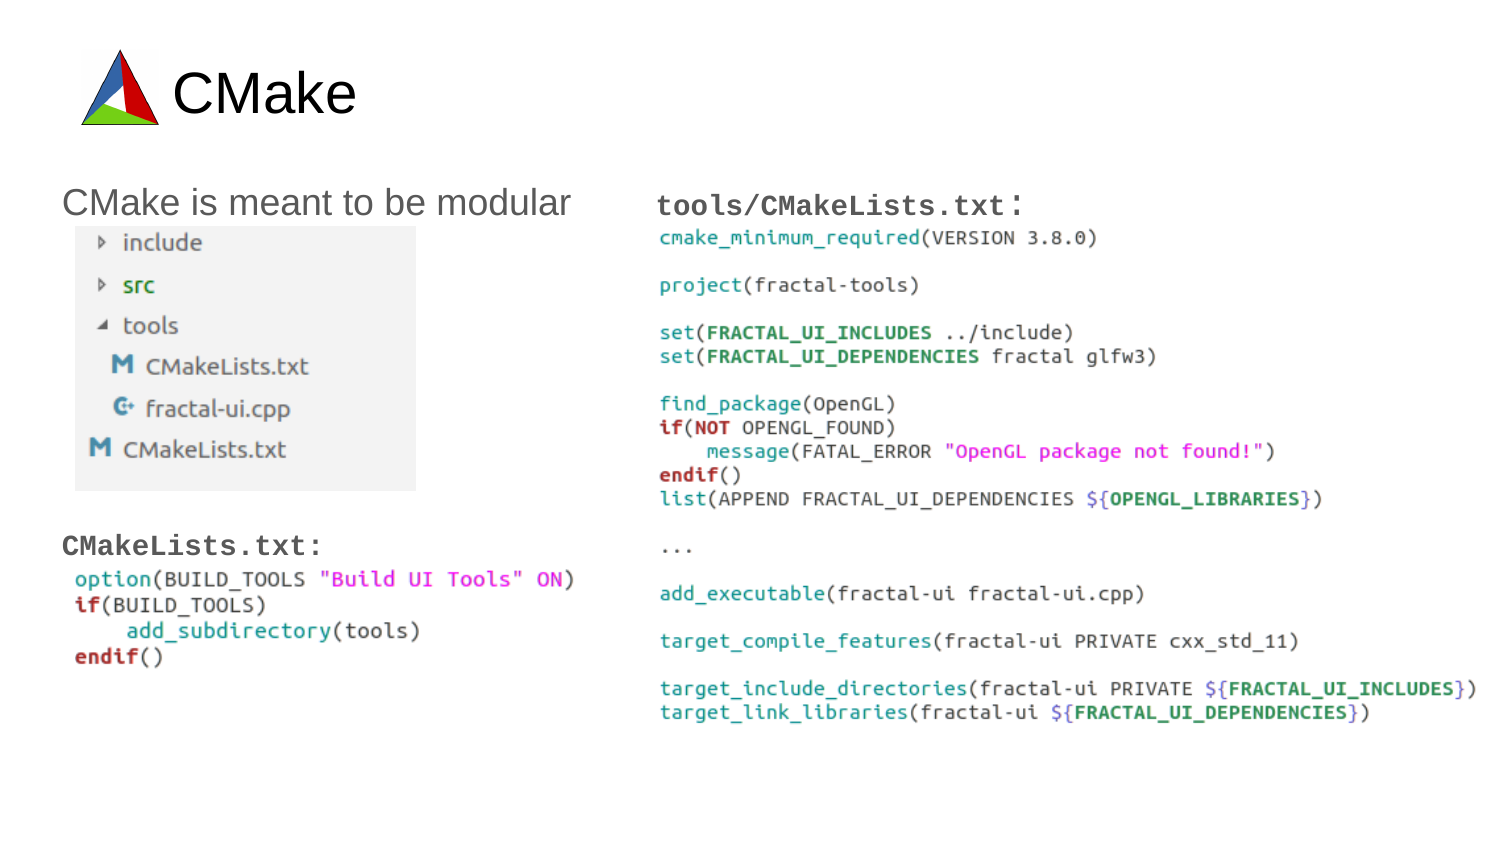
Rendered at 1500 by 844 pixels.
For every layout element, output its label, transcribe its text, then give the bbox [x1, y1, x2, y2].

text_box CMake [158, 39, 1449, 134]
text_box CMake is meant to be modular tools/CMakeLists.txt: CMakeLists.txt: [47, 155, 1445, 717]
picture [80, 48, 159, 125]
picture [75, 226, 417, 491]
picture [656, 226, 1500, 732]
picture [75, 558, 587, 678]
